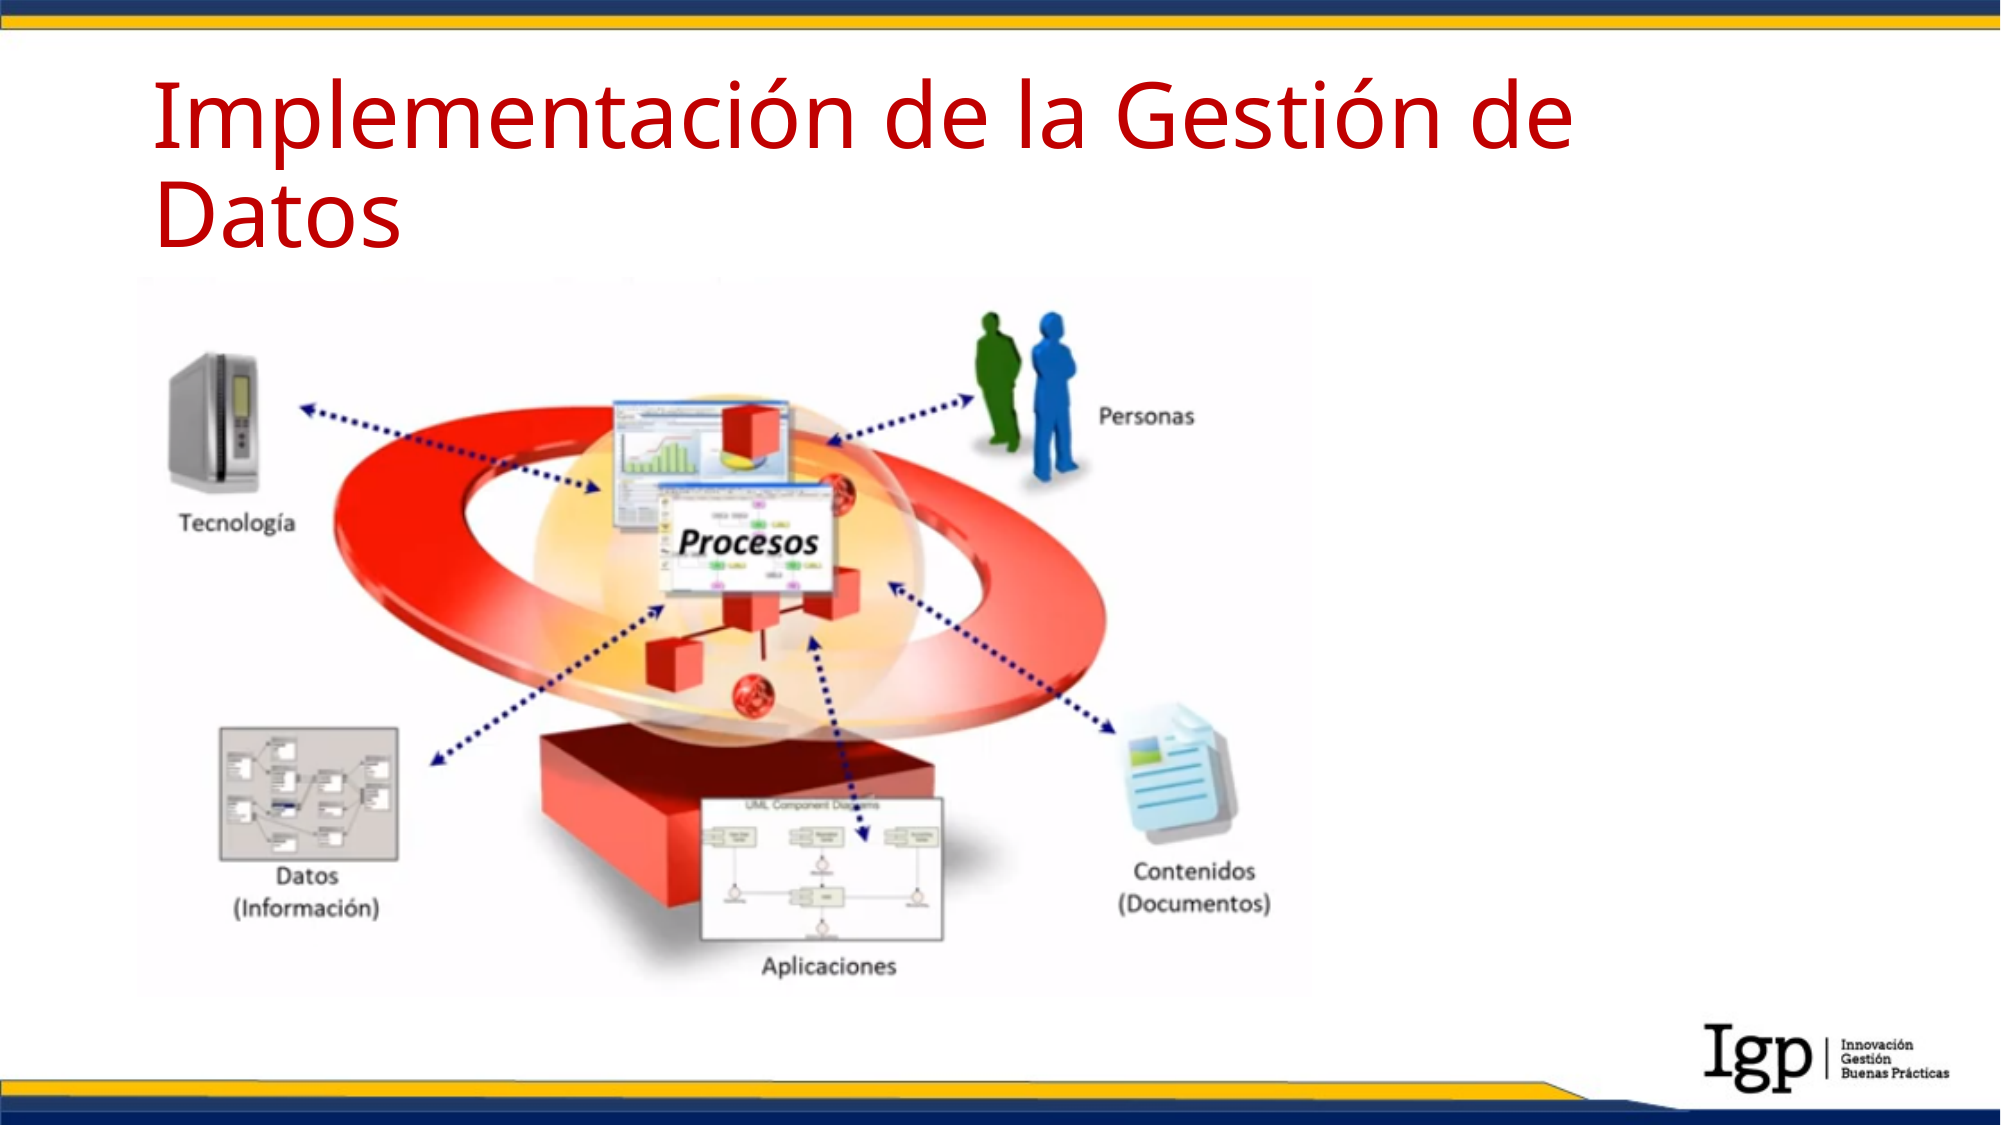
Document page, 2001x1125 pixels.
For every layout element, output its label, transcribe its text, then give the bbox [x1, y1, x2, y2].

picture [0, 0, 2001, 1125]
title Implementación de la Gestión de Datos [137, 59, 1863, 278]
